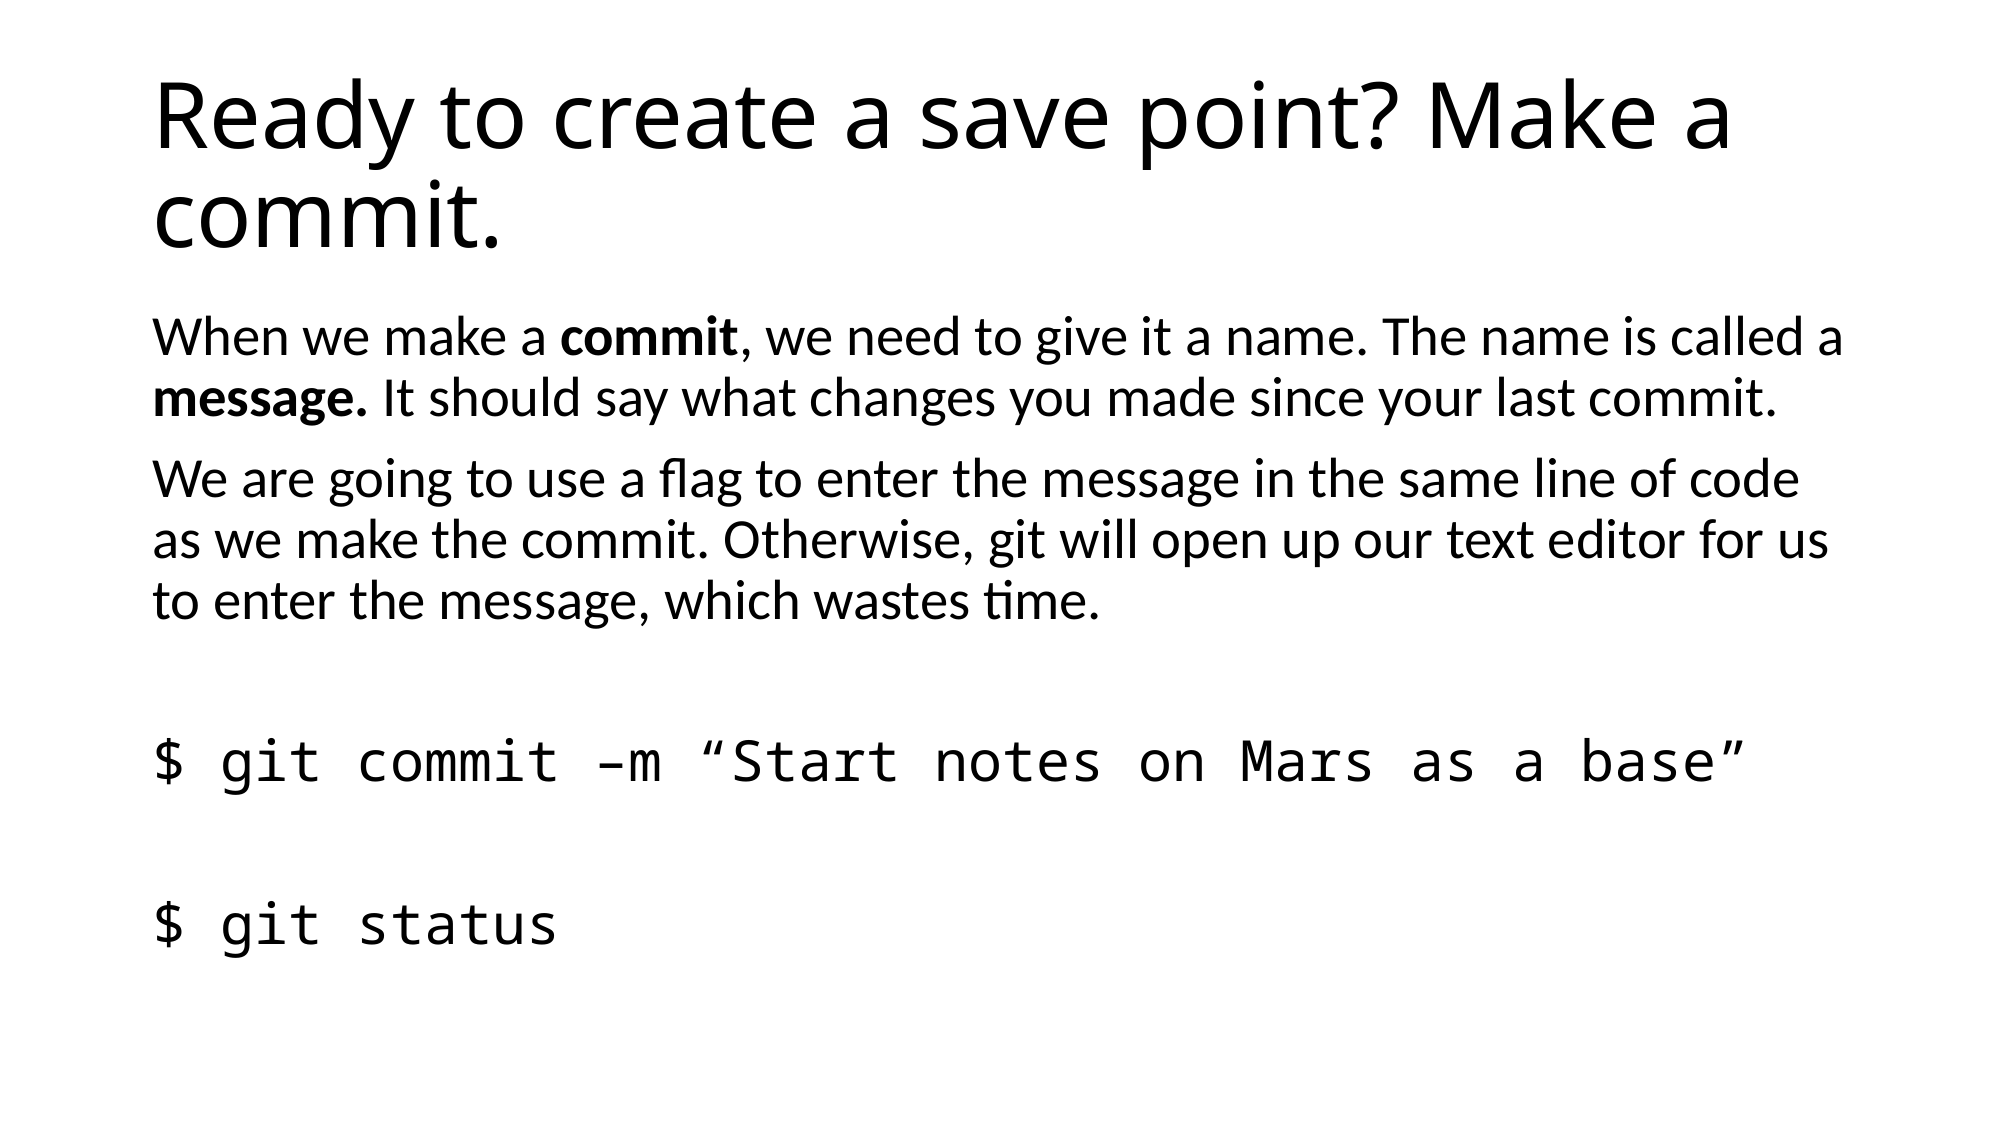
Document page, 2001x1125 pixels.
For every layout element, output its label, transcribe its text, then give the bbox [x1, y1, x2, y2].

list When we make a commit, we need to give it a name. The name is called a message. It should say what changes you made since your last commit. We are going to use a flag to enter the message in the same line of code as we make the commit. Otherwise, git will open up our text editor for us to enter the message, which wastes time. $ git commit –m “Start notes on Mars as a base” $ git status [137, 299, 1863, 1014]
title Ready to create a save point? Make a commit. [137, 59, 1863, 278]
